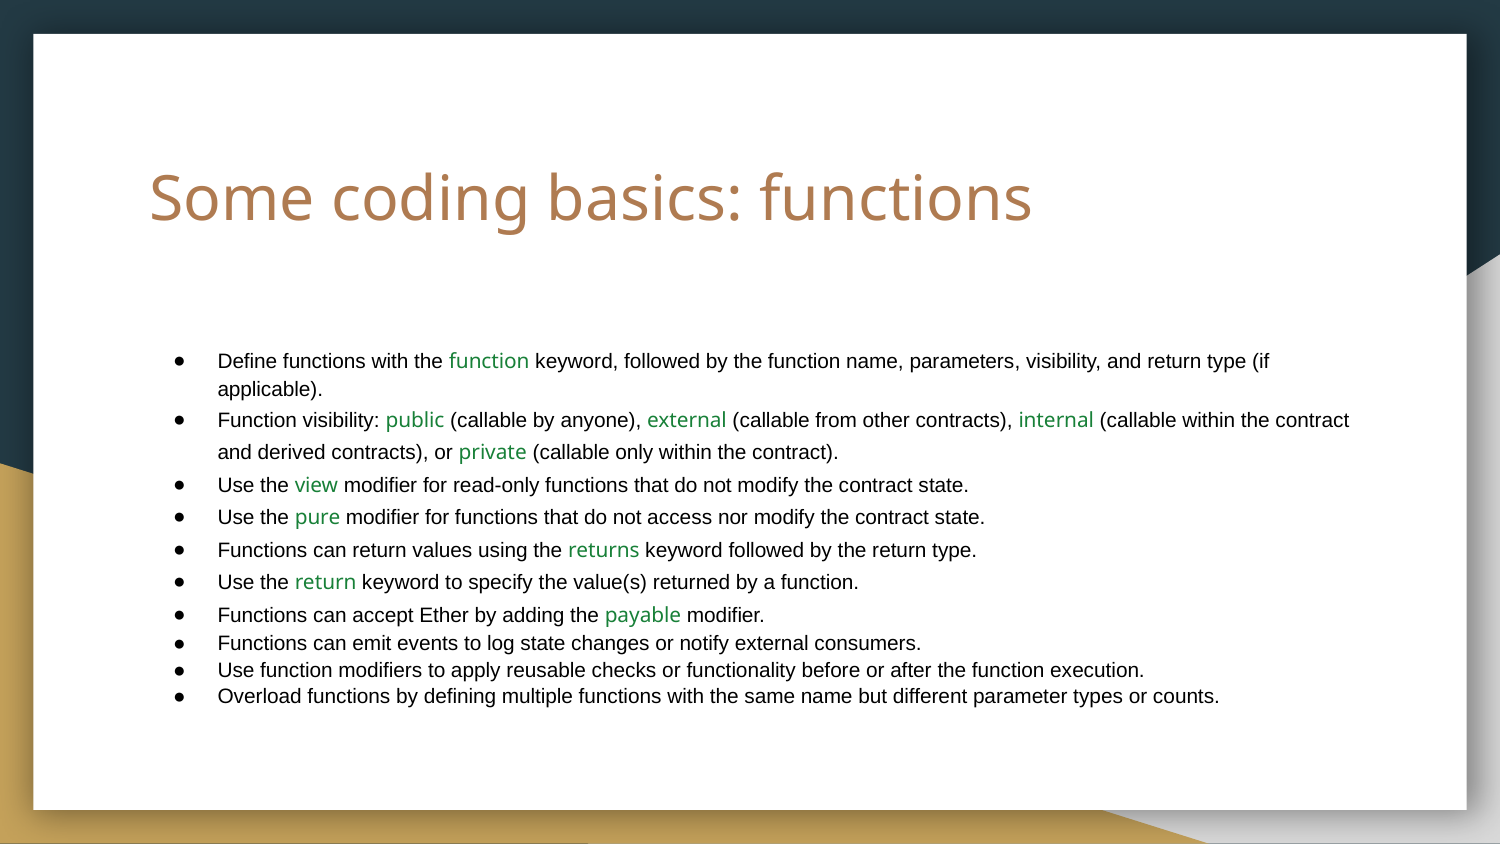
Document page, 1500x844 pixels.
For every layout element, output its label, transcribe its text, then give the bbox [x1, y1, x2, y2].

title Some coding basics: functions [134, 138, 1366, 296]
list Define functions with the function keyword, followed by the function name, parameters, visibility, and return type (if applicable). Function visibility: public (callable by anyone), external (callable from other contracts), internal (callable within the contract and derived contracts), or private (callable only within the contract). Use the view modifier for read-only functions that do not modify the contract state. Use the pure modifier for functions that do not access nor modify the contract state. Functions can return values using the returns keyword followed by the return type. Use the return keyword to specify the value(s) returned by a function. Functions can accept Ether by adding the payable modifier. Functions can emit events to log state changes or notify external consumers. Use function modifiers to apply reusable checks or functionality before or after the function execution. Overload functions by defining multiple functions with the same name but different parameter types or counts. [134, 326, 1366, 729]
